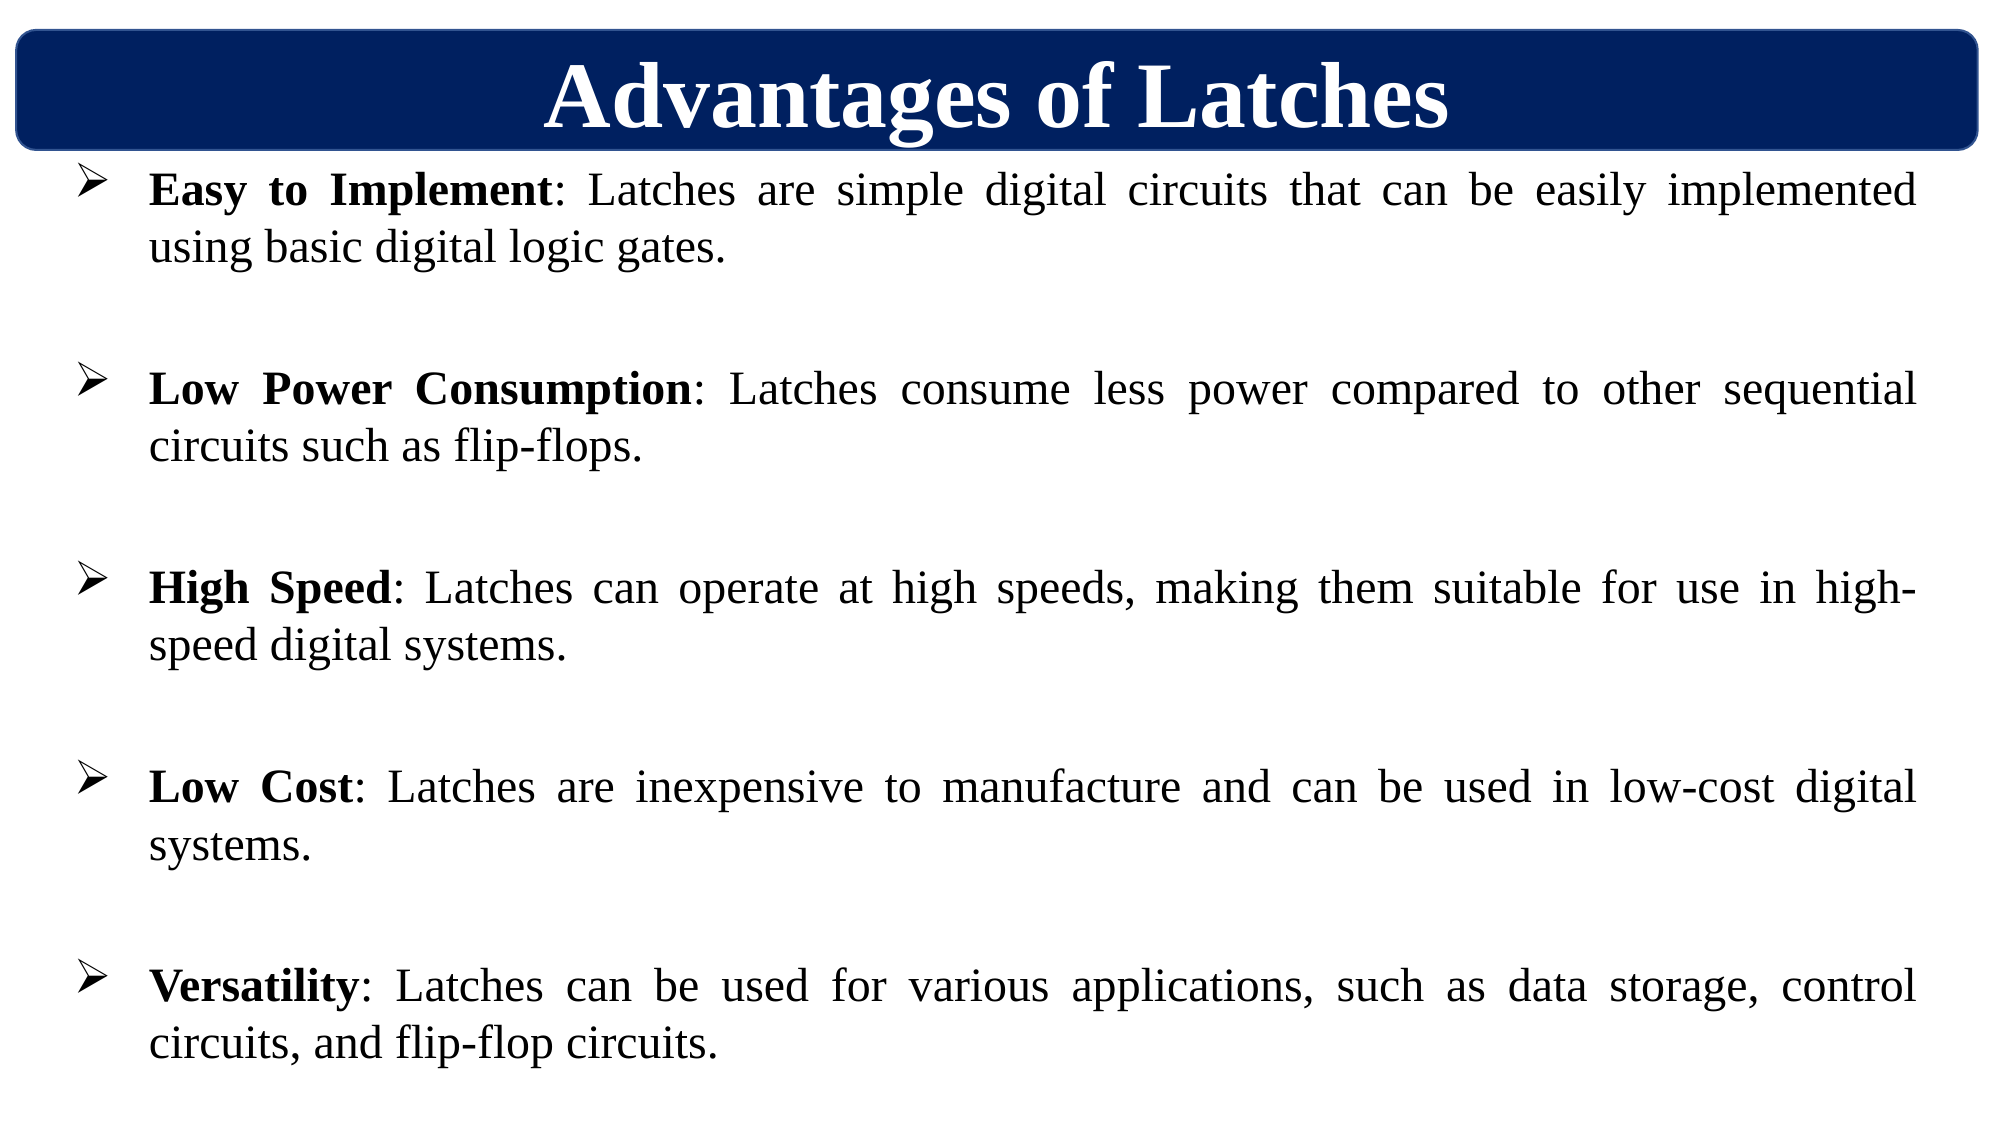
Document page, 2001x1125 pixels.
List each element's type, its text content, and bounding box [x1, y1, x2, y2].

text_box Easy to Implement: Latches are simple digital circuits that can be easily implemented using basic digital logic gates. Low Power Consumption: Latches consume less power compared to other sequential circuits such as flip-flops. High Speed: Latches can operate at high speeds, making them suitable for use in high-speed digital systems. Low Cost: Latches are inexpensive to manufacture and can be used in low-cost digital systems. Versatility: Latches can be used for various applications, such as data storage, control circuits, and flip-flop circuits. [59, 149, 1935, 1076]
text_box Advantages of Latches [15, 28, 1979, 151]
